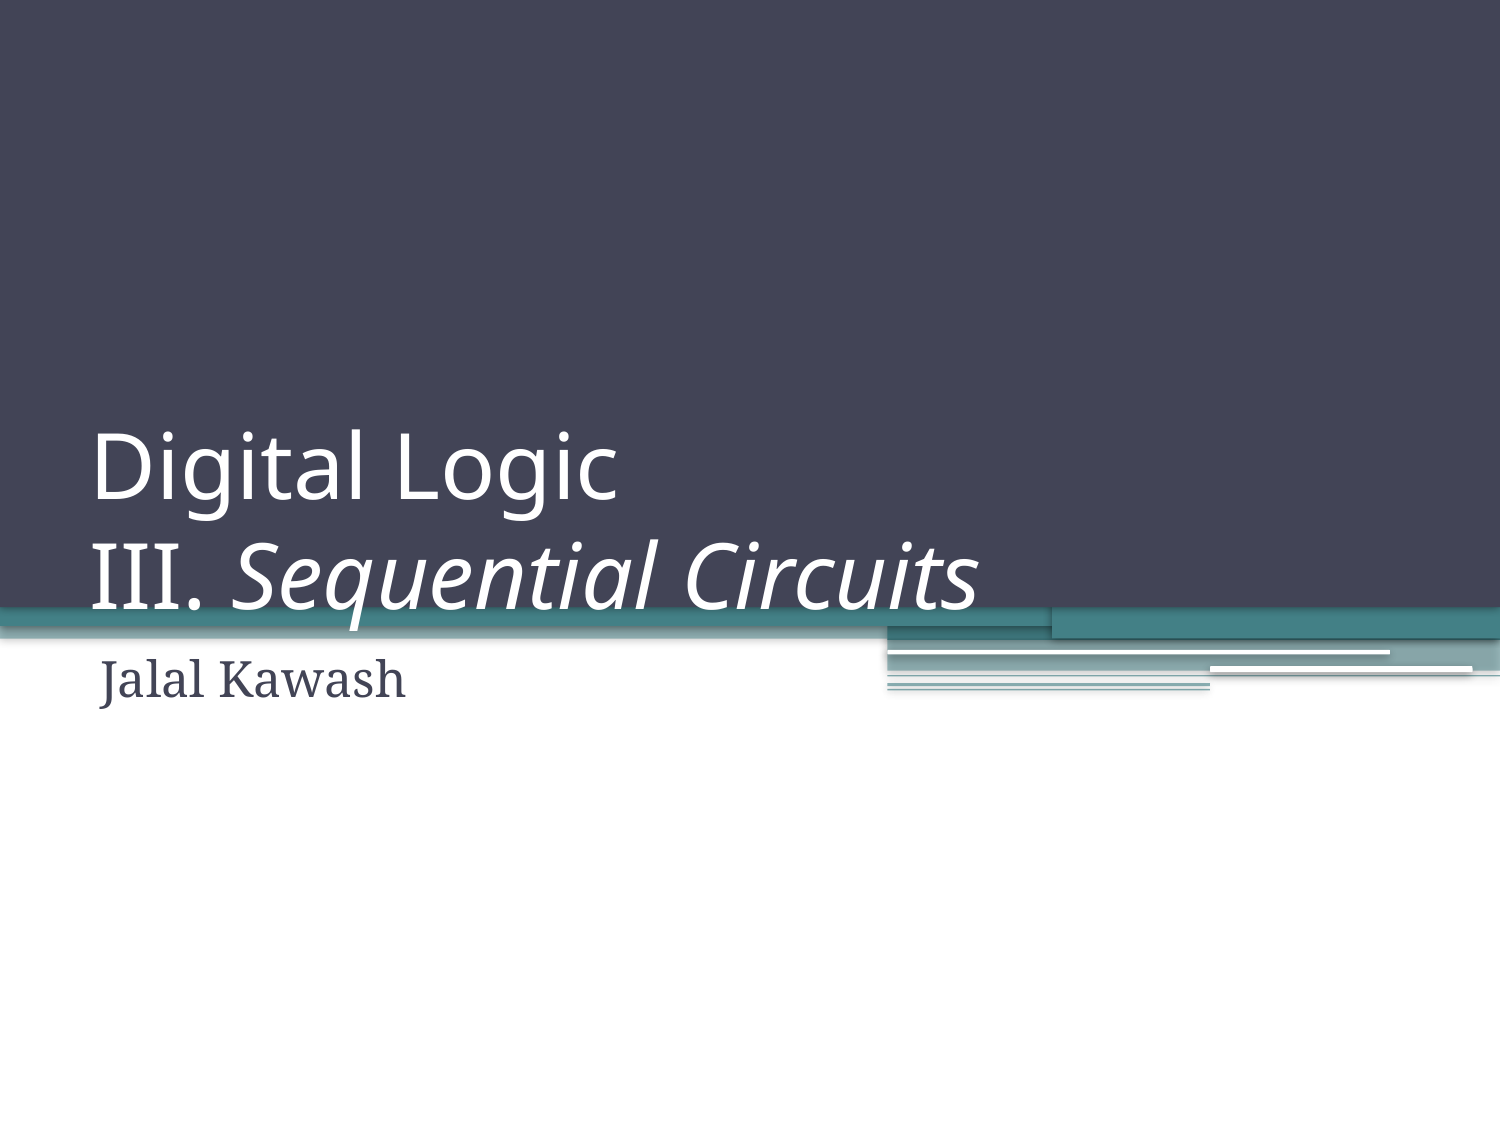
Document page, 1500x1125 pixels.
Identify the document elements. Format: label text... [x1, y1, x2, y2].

subtitle Jalal Kawash [75, 639, 888, 928]
title Digital Logic III. Sequential Circuits [75, 394, 1463, 636]
